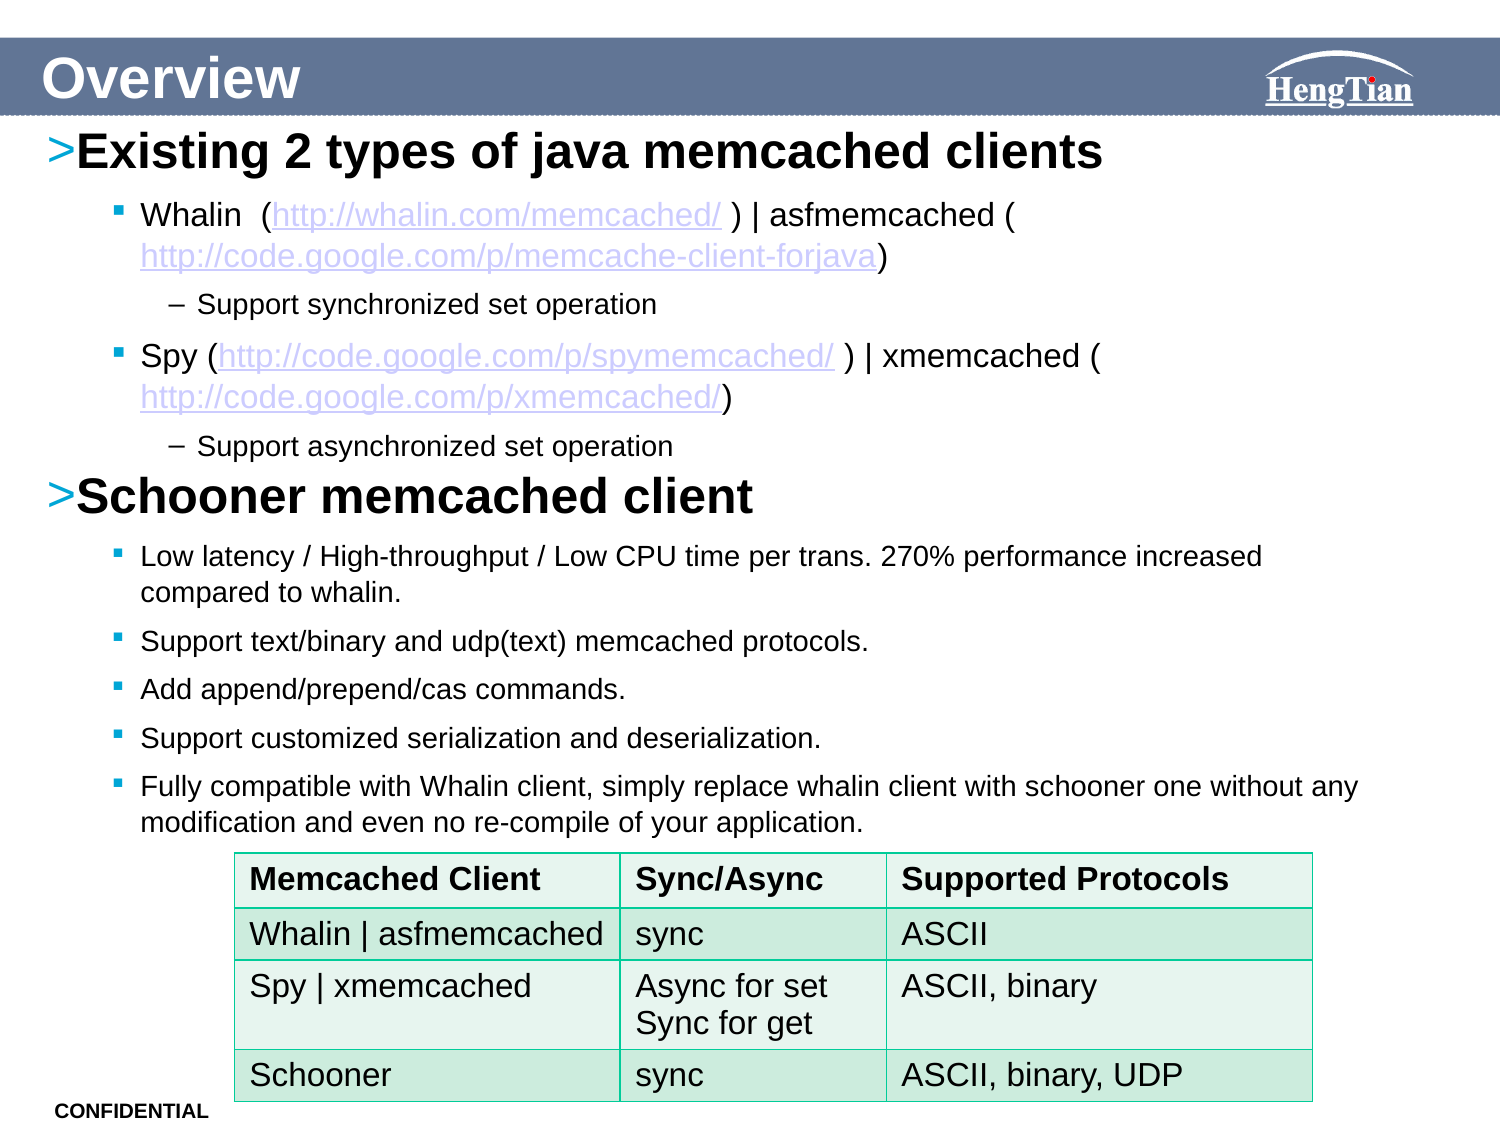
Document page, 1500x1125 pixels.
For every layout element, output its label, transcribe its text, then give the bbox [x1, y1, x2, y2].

table_cell ASCII, binary, UDP [887, 1050, 1312, 1101]
table_cell sync [621, 1050, 886, 1101]
table_header Sync/Async [621, 854, 886, 907]
table_cell Whalin | asfmemcached [235, 909, 619, 959]
table_cell Spy | xmemcached [235, 961, 619, 1049]
table_header Supported Protocols [887, 854, 1312, 907]
list Existing 2 types of java memcached clients Whalin (http://whalin.com/memcached/ ) | asfmemcached (http://code.google.com/p/memcache-client-forjava) Support synchronized set operation Spy (http://code.google.com/p/spymemcached/ ) | xmemcached (http://code.google.com/p/xmemcached/) Support asynchronized set operation Schooner memcached client Low latency / High-throughput / Low CPU time per trans. 270% performance increased compared to whalin. Support text/binary and udp(text) memcached protocols. Add append/prepend/cas commands. Support customized serialization and deserialization. Fully compatible with Whalin client, simply replace whalin client with schooner one without any modification and even no re-compile of your application. [46, 116, 1403, 1091]
table_header Memcached Client [235, 854, 619, 907]
table_cell ASCII [887, 909, 1312, 959]
table_cell Async for set Sync for get [621, 961, 886, 1049]
table_cell ASCII, binary [887, 961, 1312, 1049]
picture [1210, 31, 1453, 150]
table_cell Schooner [235, 1050, 619, 1101]
title Overview [40, 50, 1397, 113]
table_cell sync [621, 909, 886, 959]
